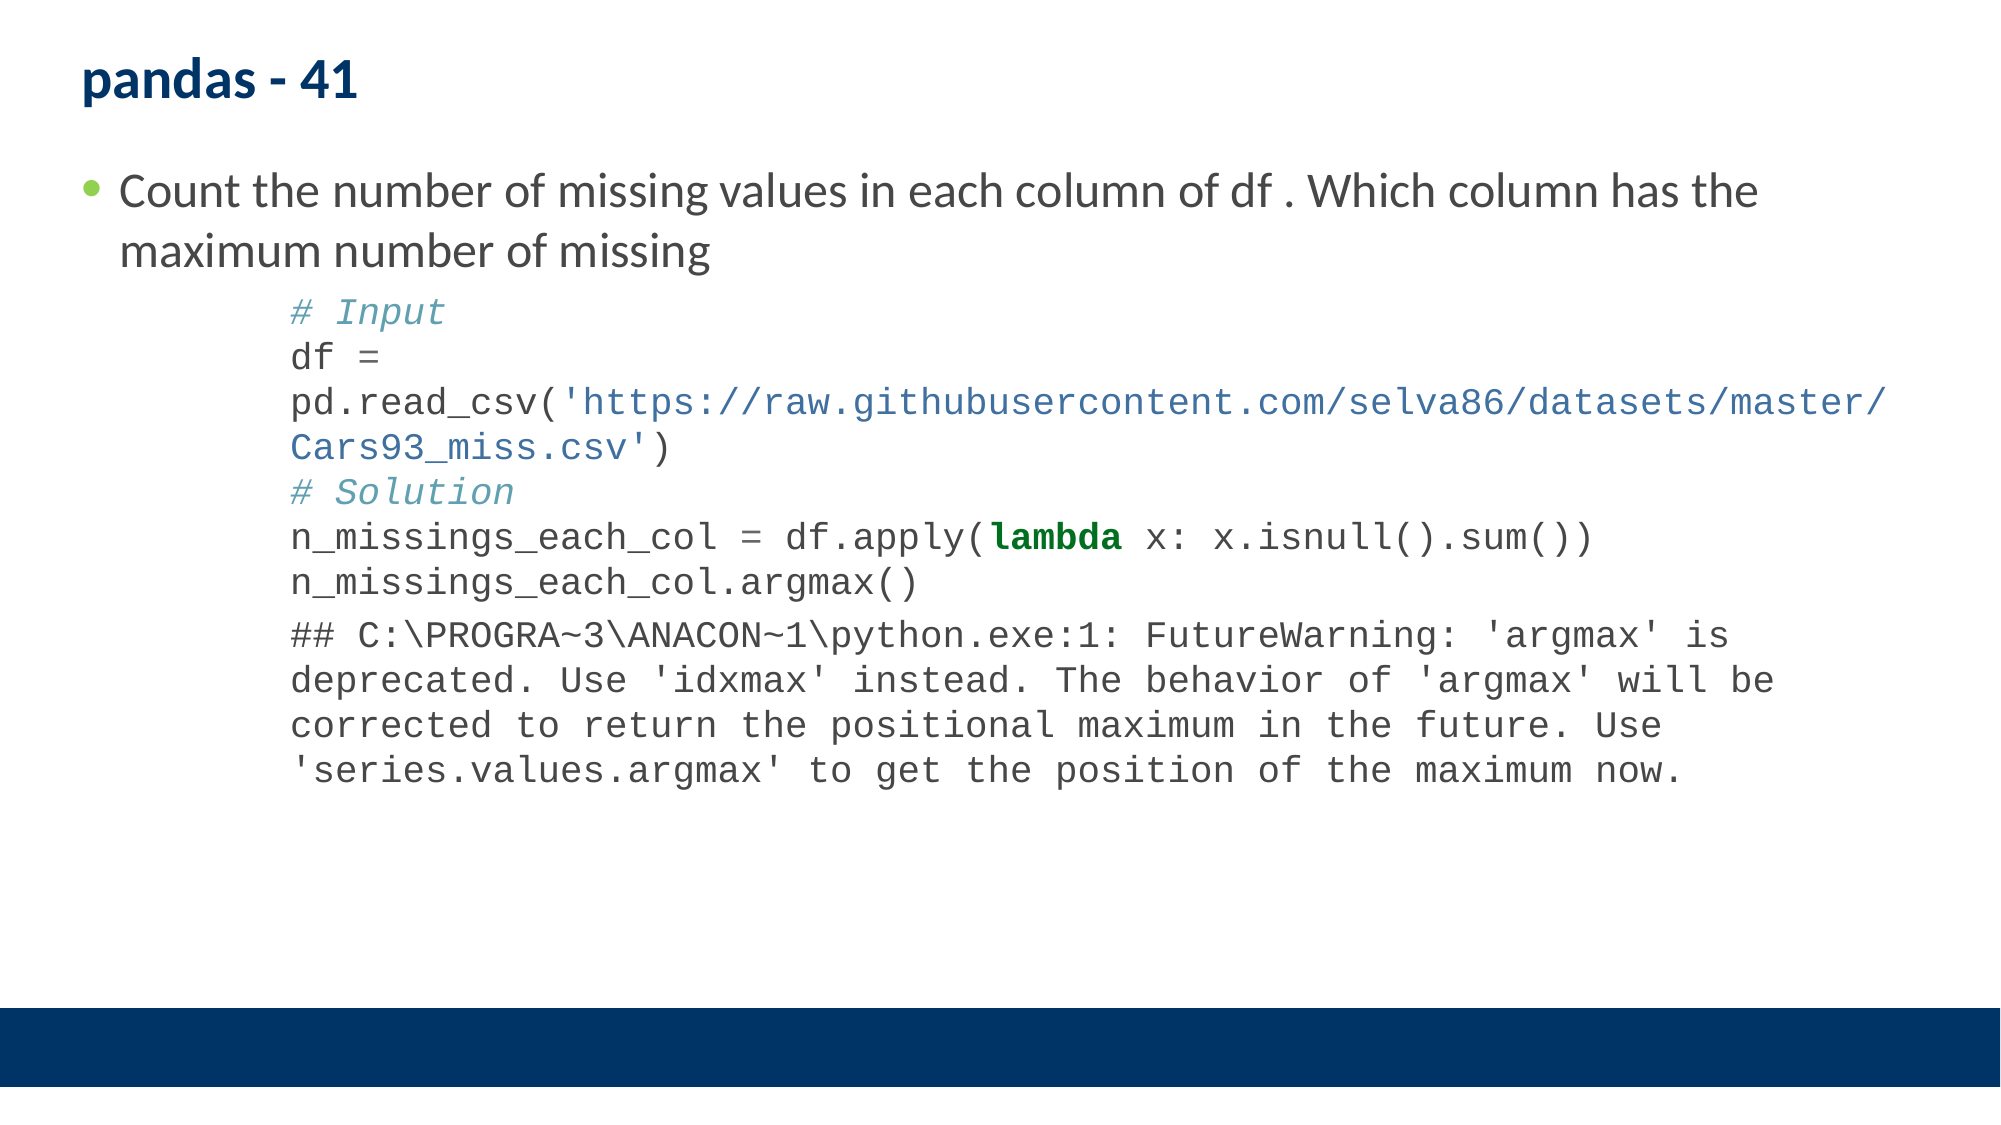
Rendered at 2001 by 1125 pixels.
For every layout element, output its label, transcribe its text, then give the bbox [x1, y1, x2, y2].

title pandas - 41 [66, 12, 1917, 138]
list Count the number of missing values in each column of df . Which column has the maximum number of missing # Input df = pd.read_csv('https://raw.githubusercontent.com/selva86/datasets/master/Cars93_miss.csv') # Solution n_missings_each_col = df.apply(lambda x: x.isnull().sum()) n_missings_each_col.argmax() ## C:\PROGRA~3\ANACON~1\python.exe:1: FutureWarning: 'argmax' is deprecated. Use 'idxmax' instead. The behavior of 'argmax' will be corrected to return the positional maximum in the future. Use 'series.values.argmax' to get the position of the maximum now. [66, 149, 1917, 1001]
